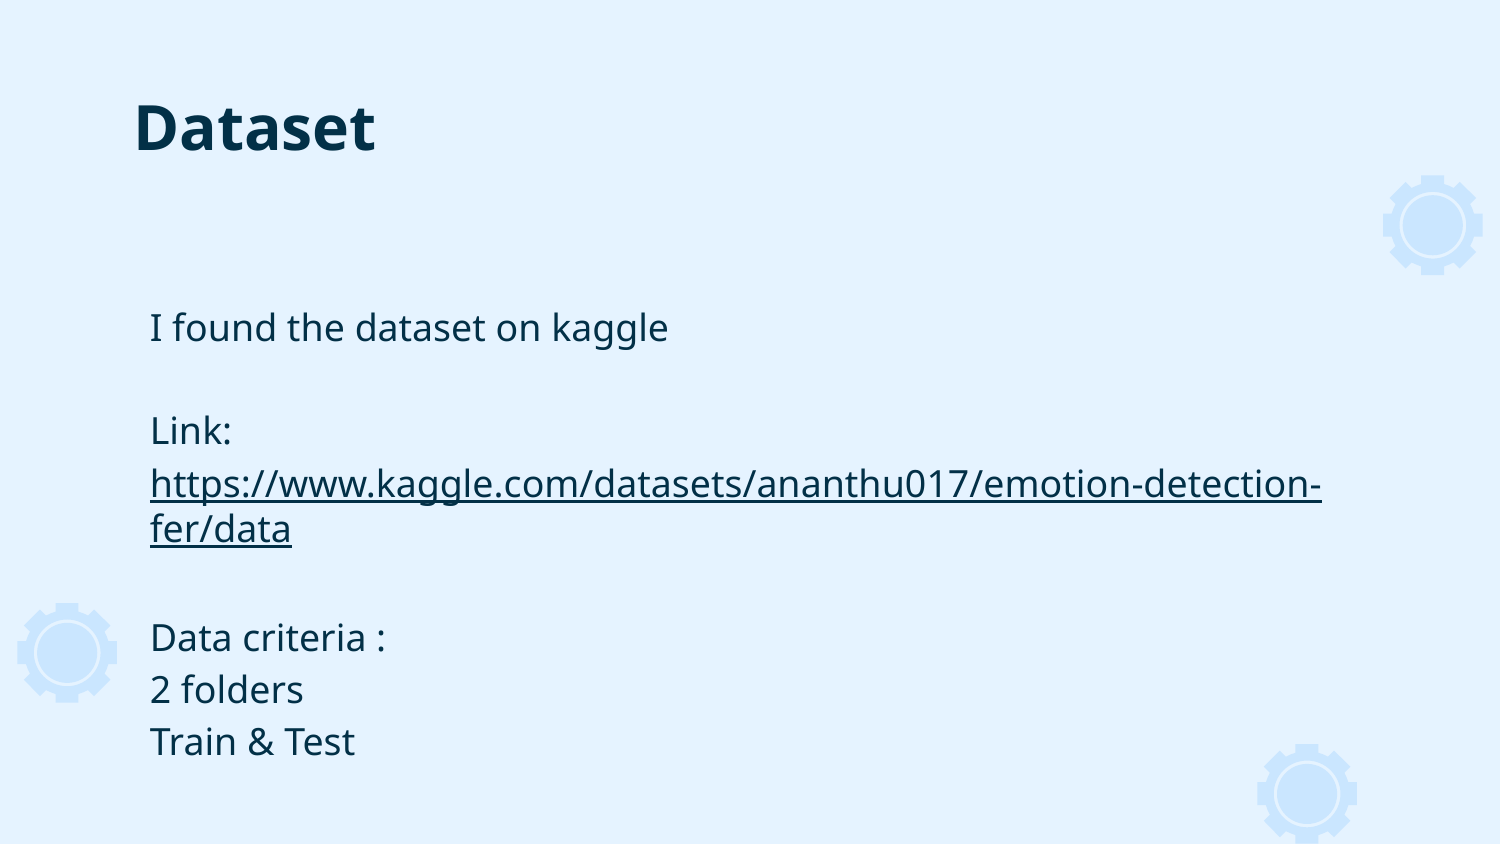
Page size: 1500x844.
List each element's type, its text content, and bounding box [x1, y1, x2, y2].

title Dataset [118, 72, 1382, 167]
subtitle I found the dataset on kaggle Link: https://www.kaggle.com/datasets/ananthu017/emotion-detection-fer/data Data criteria : 2 folders Train & Test [134, 281, 1339, 771]
